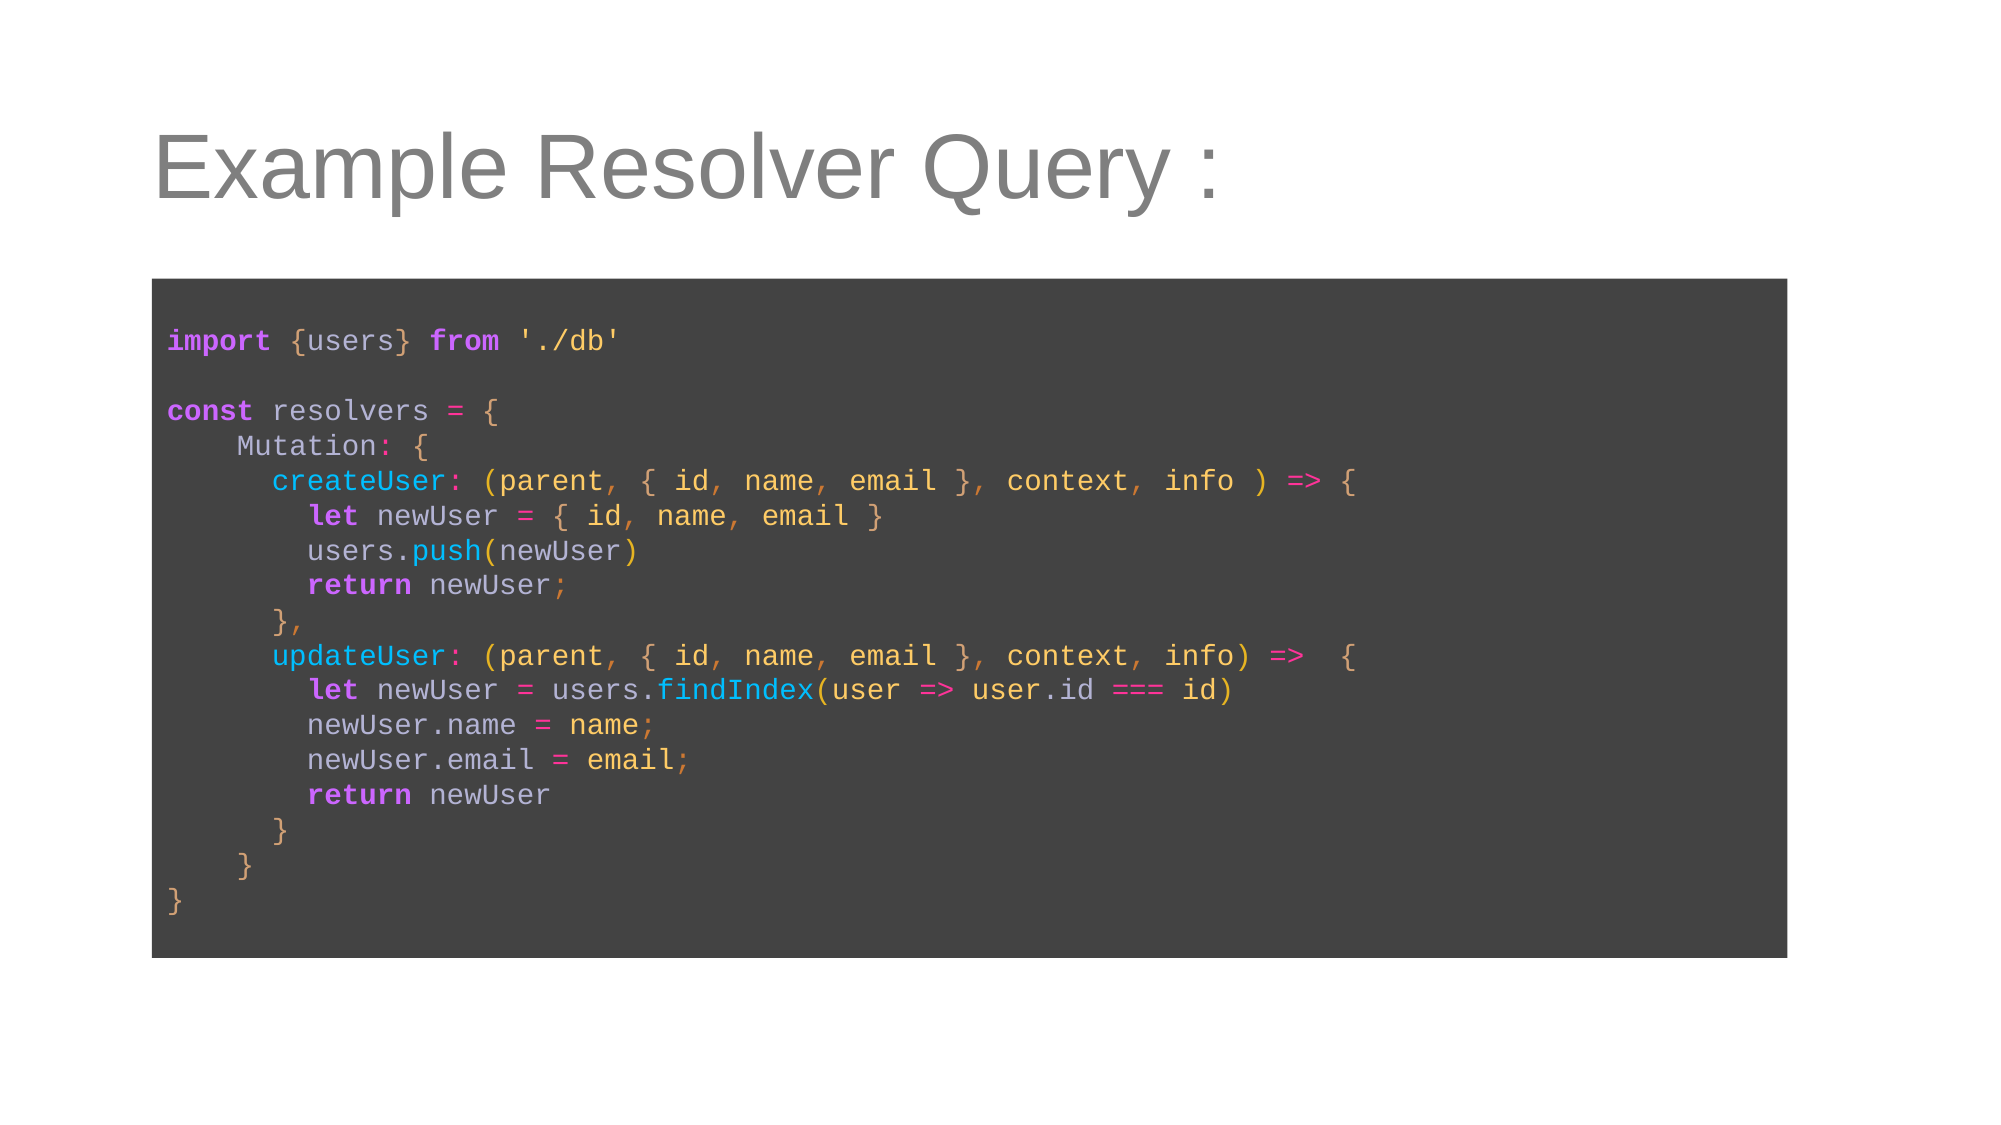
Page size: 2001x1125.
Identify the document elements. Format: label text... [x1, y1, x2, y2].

title Example Resolver Query : [137, 59, 1863, 278]
text_box import {users} from './db' const resolvers = { Mutation: { createUser: (parent, { id, name, email }, context, info ) => { let newUser = { id, name, email } users.push(newUser) return newUser; }, updateUser: (parent, { id, name, email }, context, info) => { let newUser = users.findIndex(user => user.id === id) newUser.name = name; newUser.email = email; return newUser } } } [151, 278, 1788, 958]
